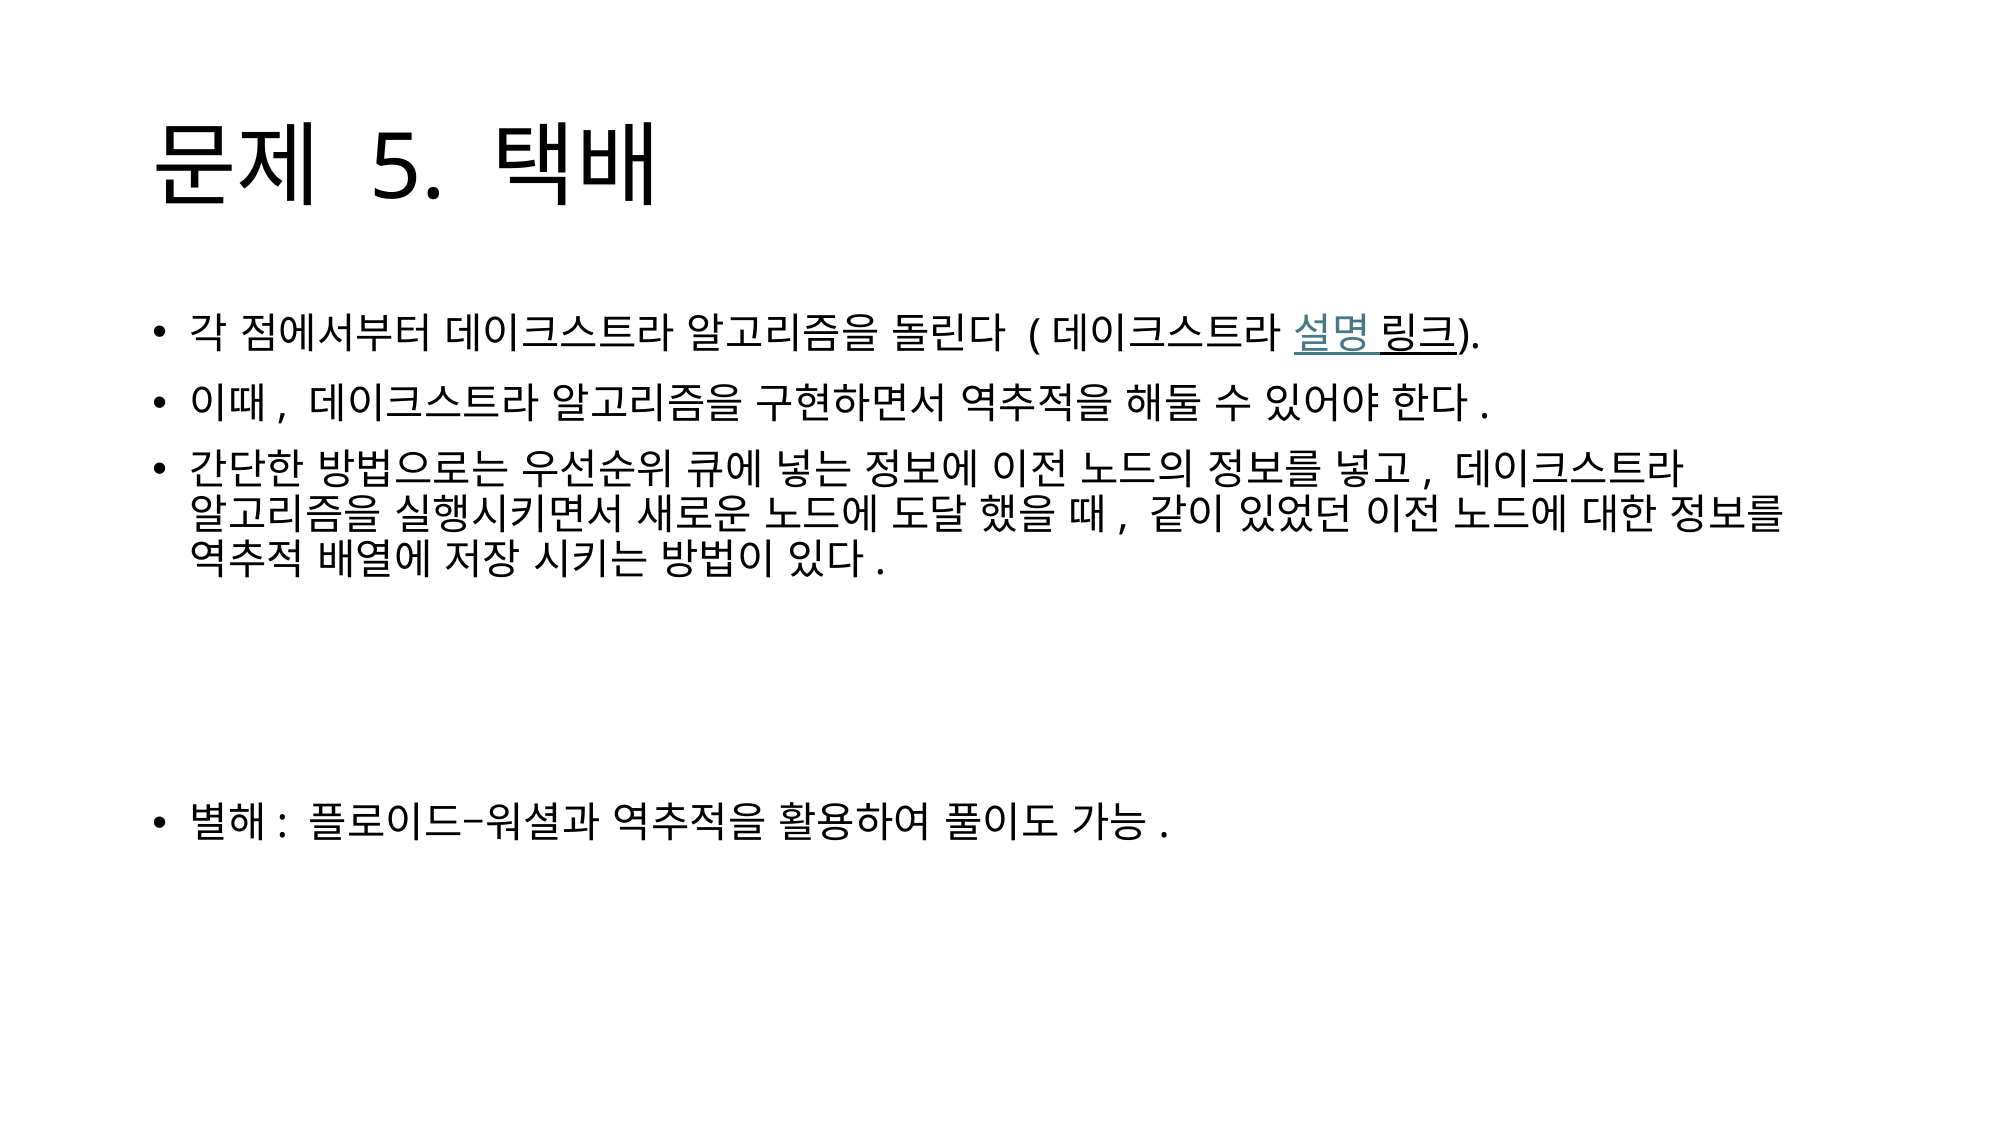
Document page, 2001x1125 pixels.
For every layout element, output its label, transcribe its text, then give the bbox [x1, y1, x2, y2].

title 문제 5. 택배 [137, 59, 1863, 278]
list 각 점에서부터 데이크스트라 알고리즘을 돌린다 (데이크스트라 설명 링크). 이때, 데이크스트라 알고리즘을 구현하면서 역추적을 해둘 수 있어야 한다. 간단한 방법으로는 우선순위 큐에 넣는 정보에 이전 노드의 정보를 넣고, 데이크스트라 알고리즘을 실행시키면서 새로운 노드에 도달 했을 때, 같이 있었던 이전 노드에 대한 정보를 역추적 배열에 저장 시키는 방법이 있다. 별해: 플로이드–워셜과 역추적을 활용하여 풀이도 가능. [137, 299, 1863, 1014]
